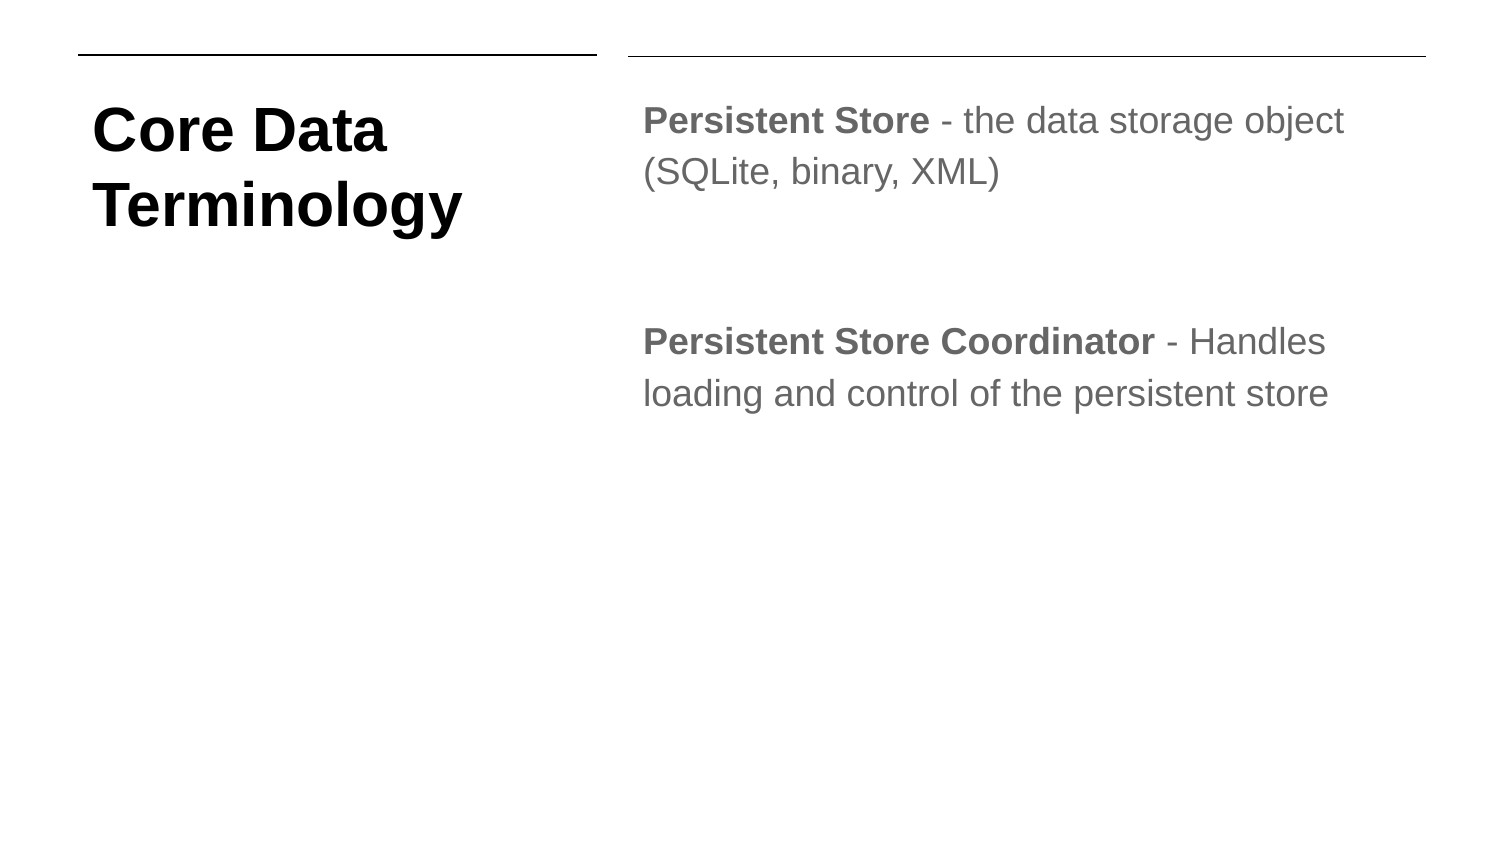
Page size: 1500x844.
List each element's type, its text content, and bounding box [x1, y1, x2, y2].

list Persistent Store - the data storage object (SQLite, binary, XML) Persistent Store Coordinator - Handles loading and control of the persistent store [628, 73, 1426, 749]
title Core Data Terminology [77, 73, 597, 413]
